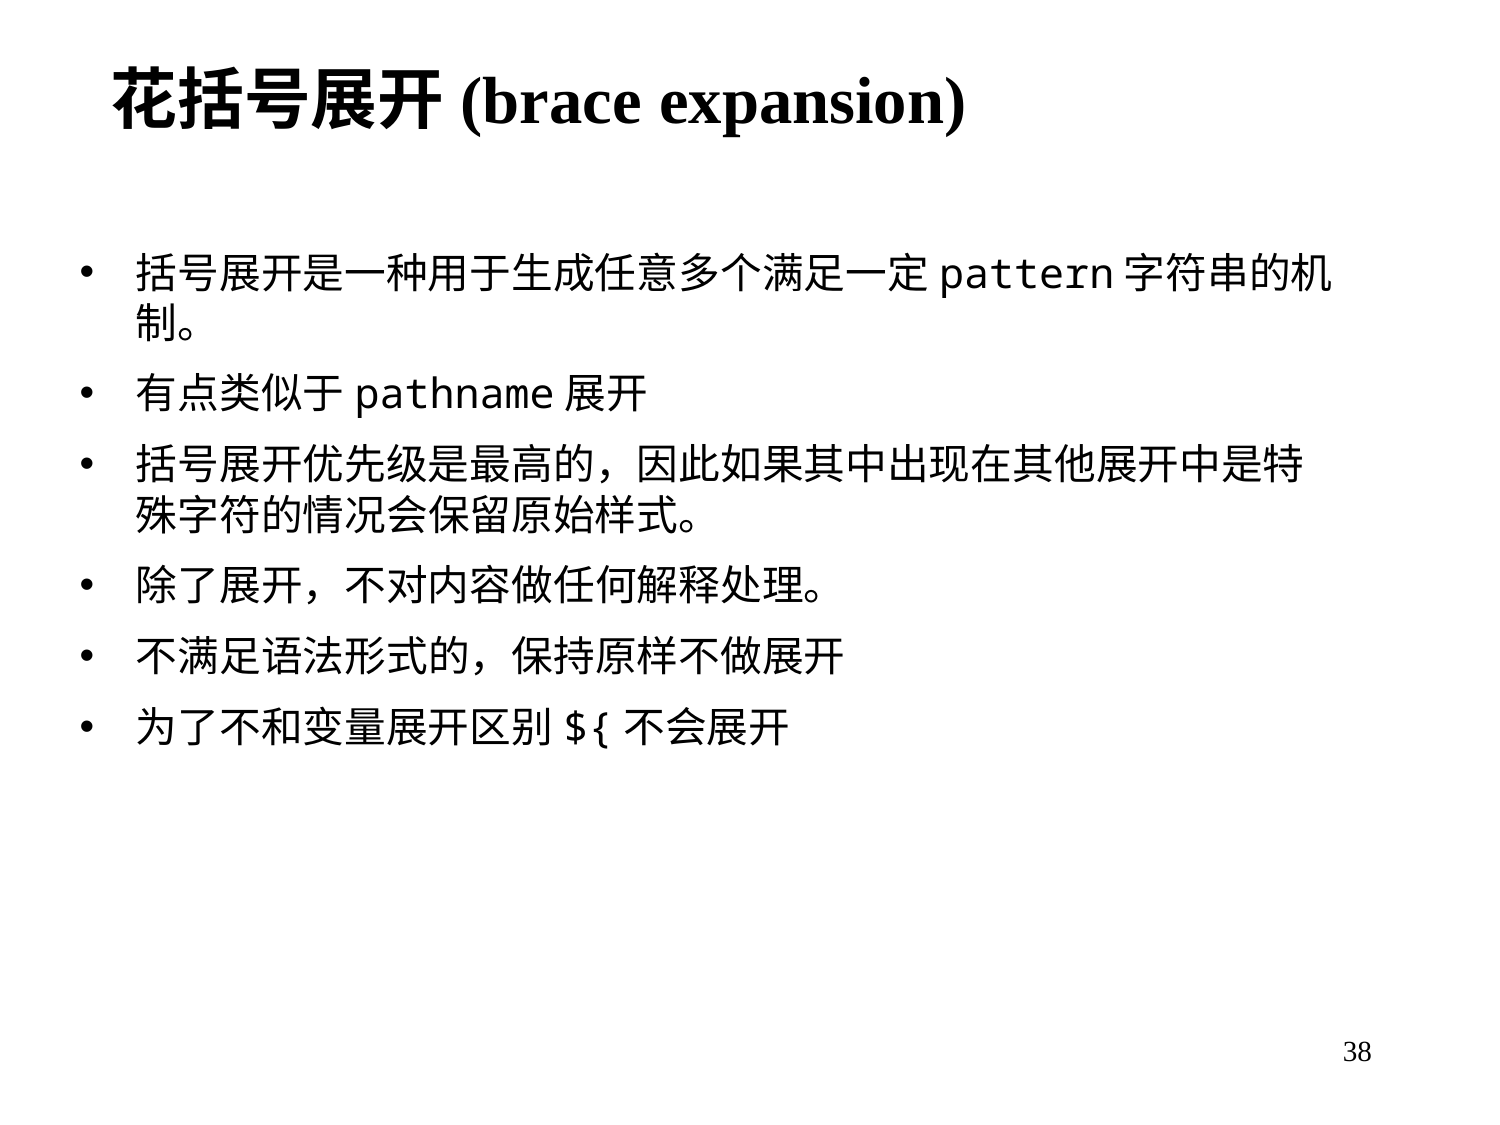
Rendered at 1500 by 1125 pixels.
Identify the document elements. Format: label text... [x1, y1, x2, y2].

text_box 花括号展开(brace expansion) [64, 49, 1300, 145]
text_box 括号展开是一种用于生成任意多个满足一定pattern字符串的机制。 有点类似于pathname展开 括号展开优先级是最高的，因此如果其中出现在其他展开中是特殊字符的情况会保留原始样式。 除了展开，不对内容做任何解释处理。 不满足语法形式的，保持原样不做展开 为了不和变量展开区别${不会展开 [64, 239, 1353, 759]
slide_number 38 [1074, 1025, 1388, 1100]
